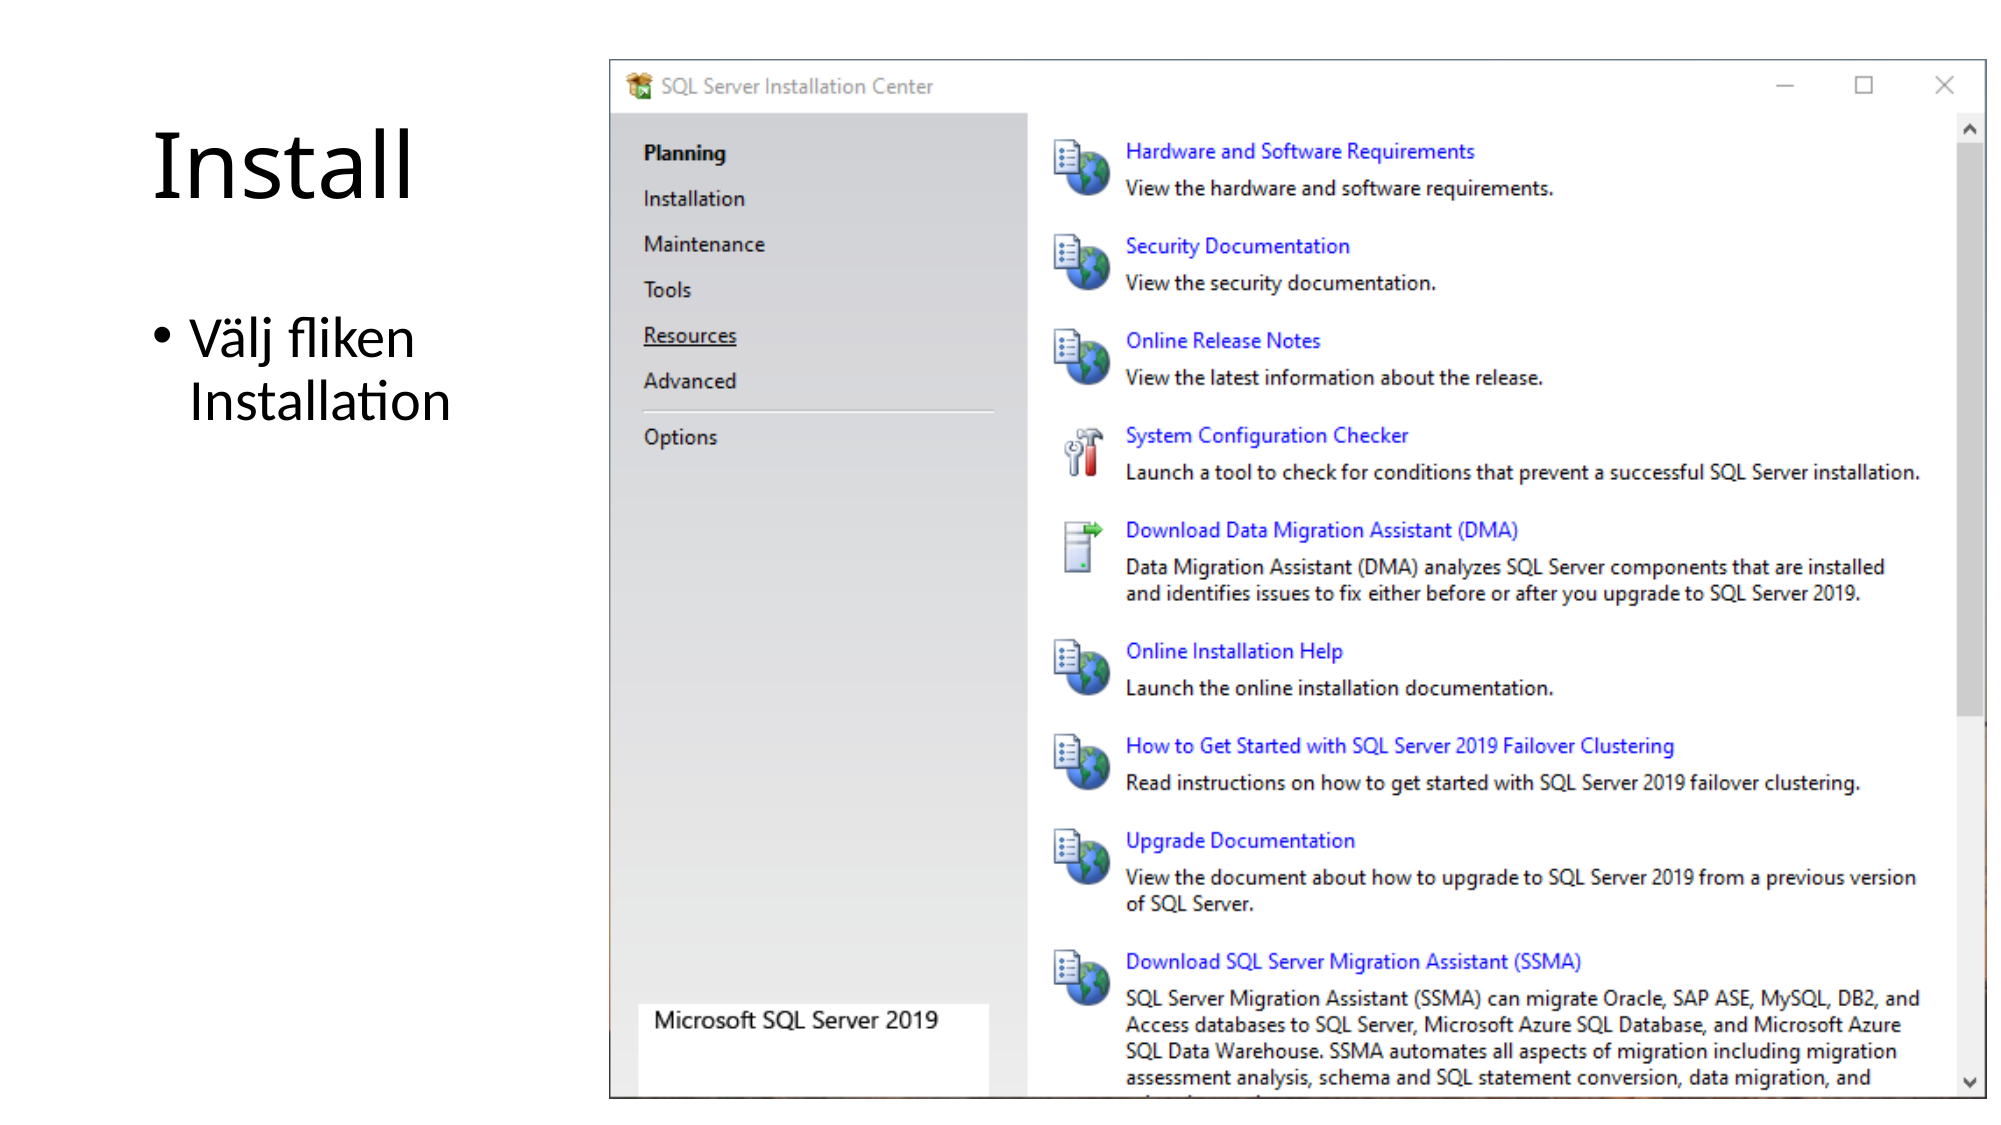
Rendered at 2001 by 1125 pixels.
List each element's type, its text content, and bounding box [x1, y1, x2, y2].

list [609, 59, 1987, 1099]
text_box Välj fliken Installation [137, 299, 609, 1014]
title Install [137, 59, 609, 278]
